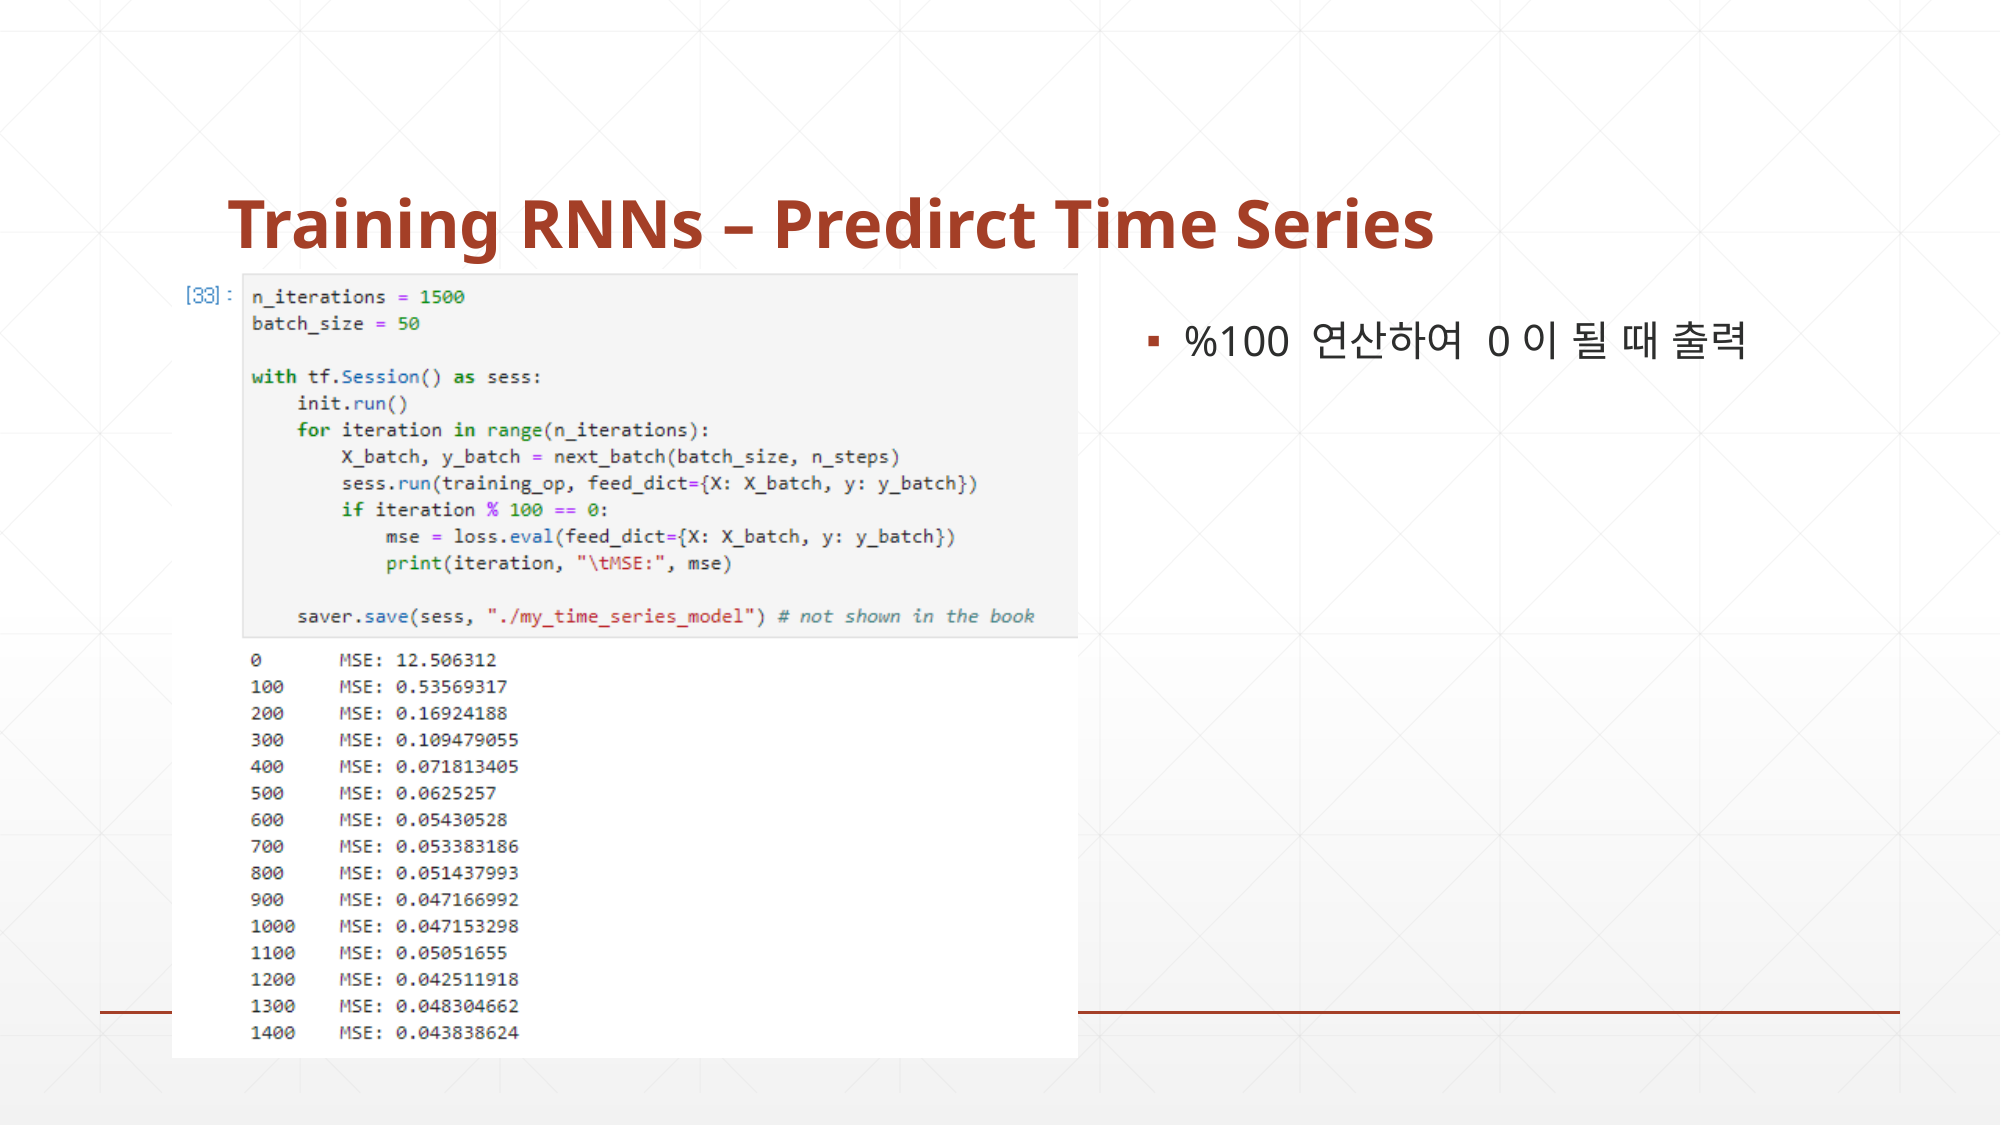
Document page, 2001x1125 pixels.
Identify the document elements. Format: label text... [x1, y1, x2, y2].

list %100 연산하여 0이 될 때 출력 [1131, 312, 1788, 959]
title Training RNNs – Predirct Time Series [212, 82, 1788, 271]
picture [172, 269, 1078, 1058]
